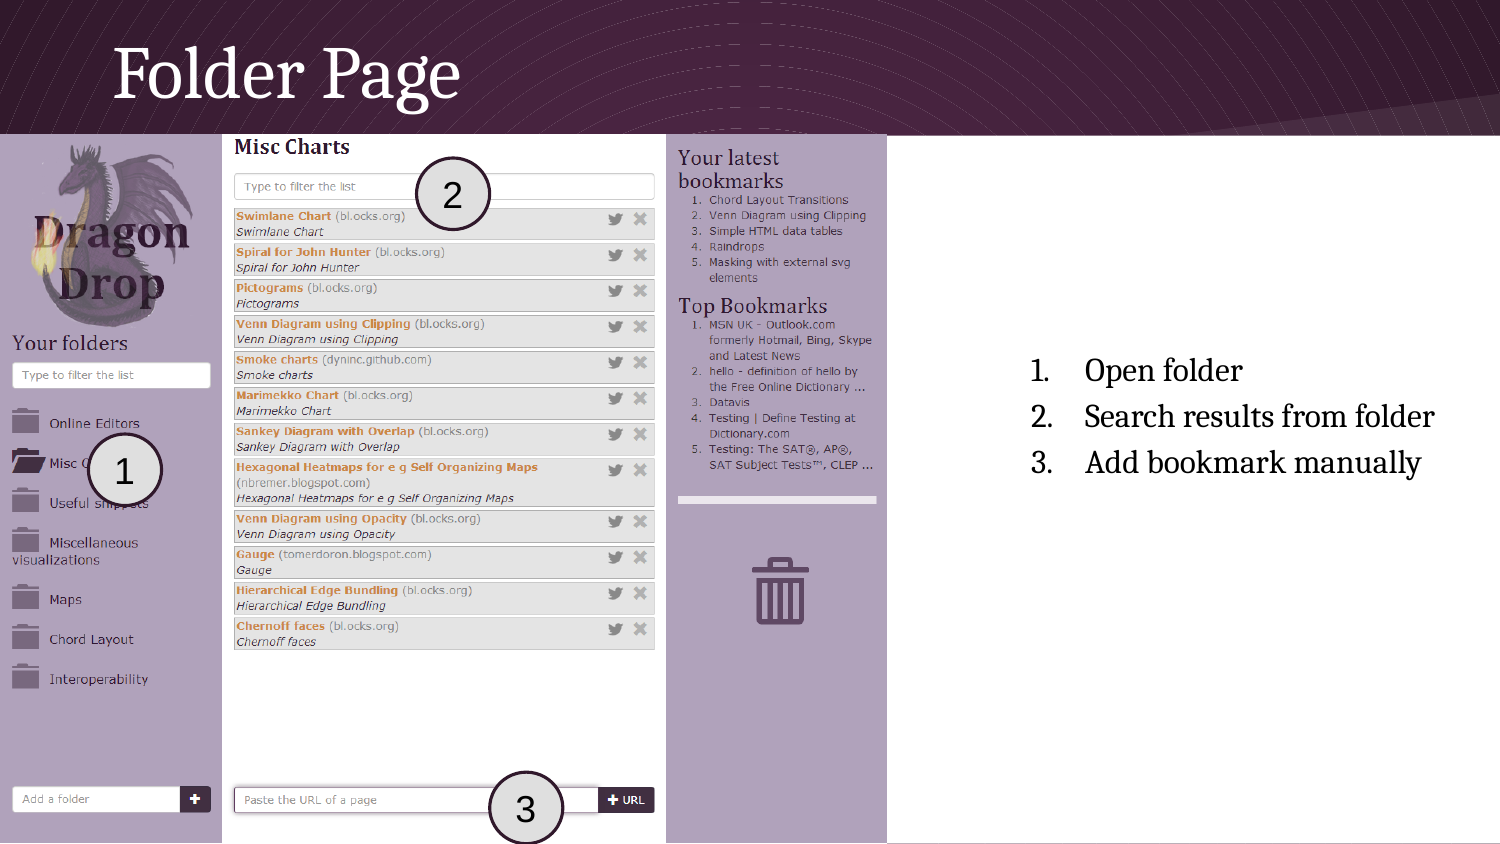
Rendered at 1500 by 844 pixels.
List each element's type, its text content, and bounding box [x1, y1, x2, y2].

picture [0, 134, 888, 844]
title Folder Page [47, 17, 1398, 119]
text_box Open folder Search results from folder Add bookmark manually [995, 327, 1477, 602]
